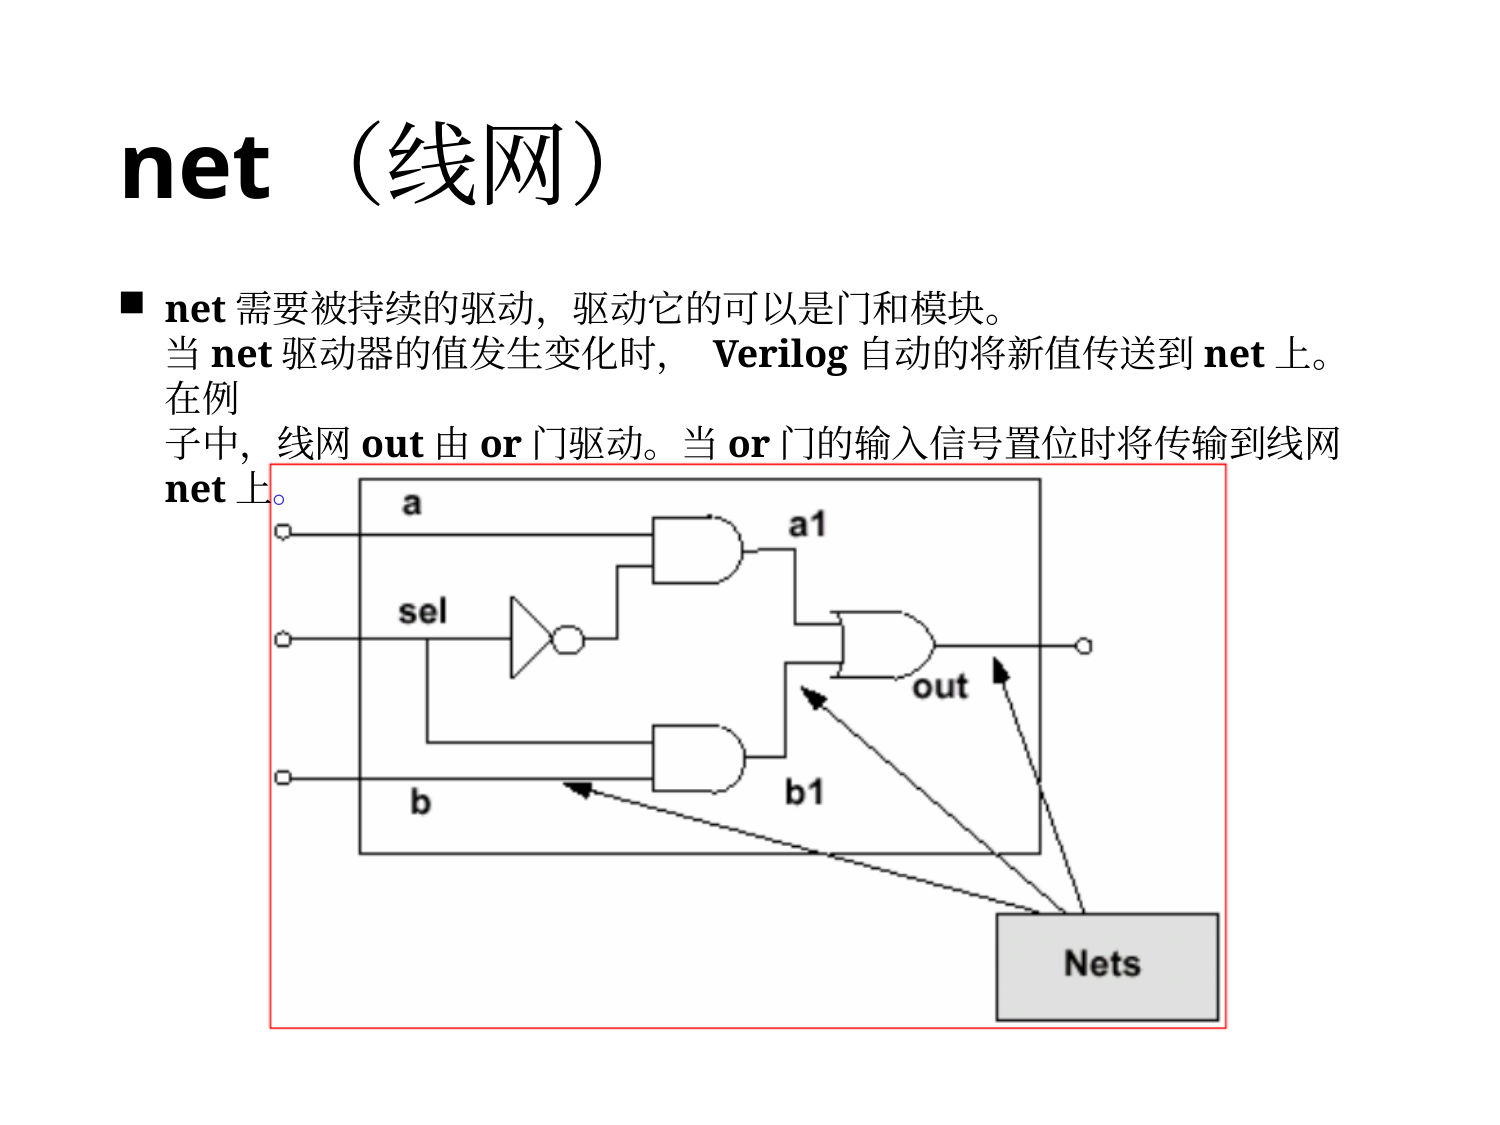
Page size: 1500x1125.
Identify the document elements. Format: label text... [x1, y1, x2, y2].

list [267, 456, 1233, 1037]
title net（线网） [103, 59, 1397, 278]
text_box net需要被持续的驱动，驱动它的可以是门和模块。 当net驱动器的值发生变化时， Verilog自动的将新值传送到net上。在例 子中，线网out由or门驱动。当or门的输入信号置位时将传输到线网net上。 [103, 277, 1385, 562]
